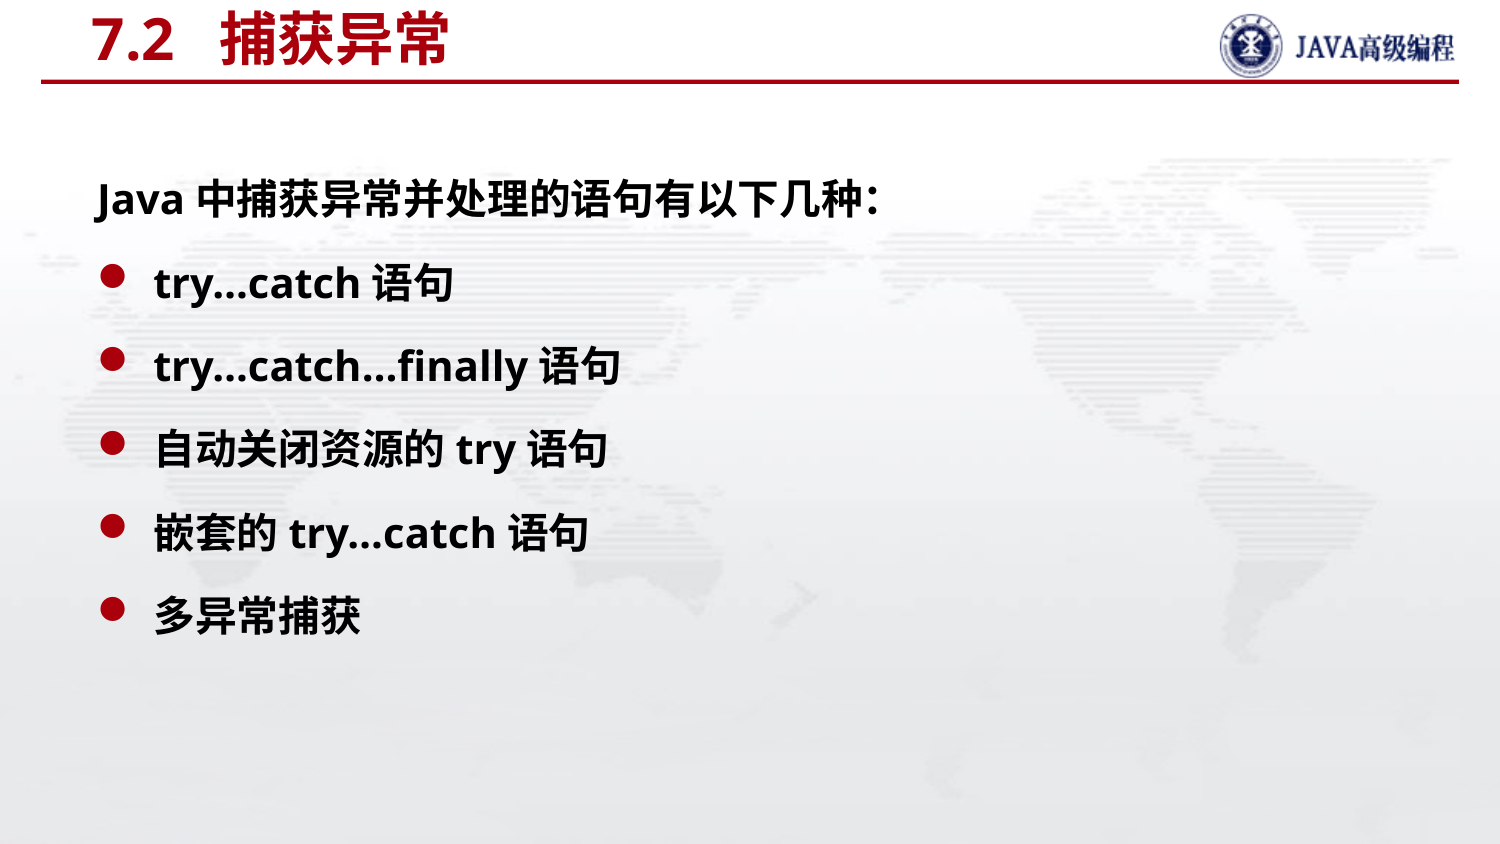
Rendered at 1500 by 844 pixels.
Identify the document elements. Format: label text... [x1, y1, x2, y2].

list Java中捕获异常并处理的语句有以下几种： try…catch语句 try…catch…finally语句 自动关闭资源的try语句 嵌套的try…catch语句 多异常捕获 [81, 140, 1430, 786]
picture [0, 0, 1500, 844]
title 7.2 捕获异常 [76, 2, 873, 71]
